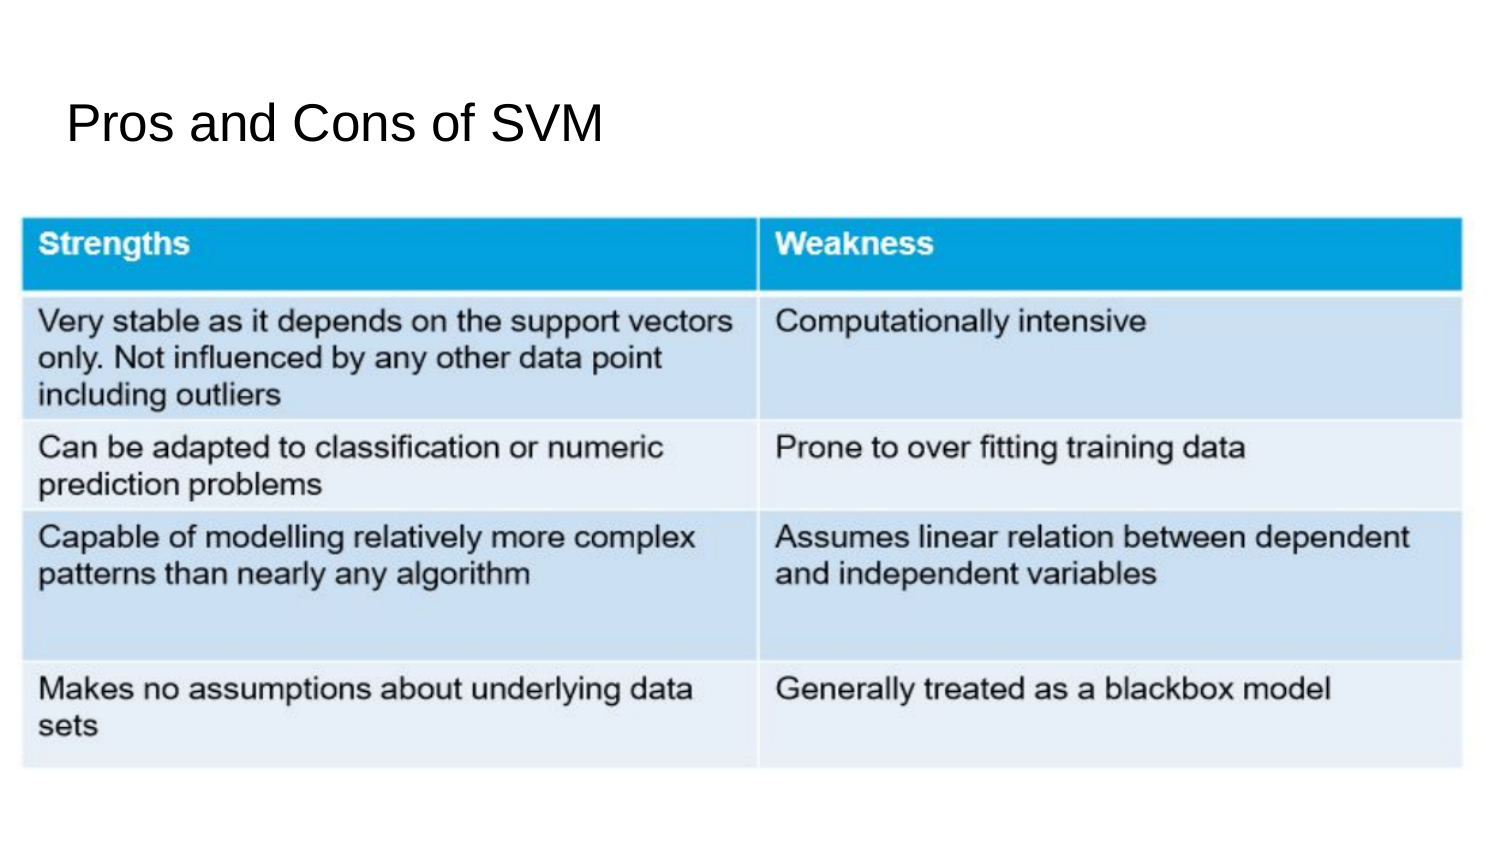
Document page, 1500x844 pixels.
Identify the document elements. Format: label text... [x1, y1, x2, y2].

title Pros and Cons of SVM [51, 72, 1449, 167]
picture [0, 188, 1500, 787]
